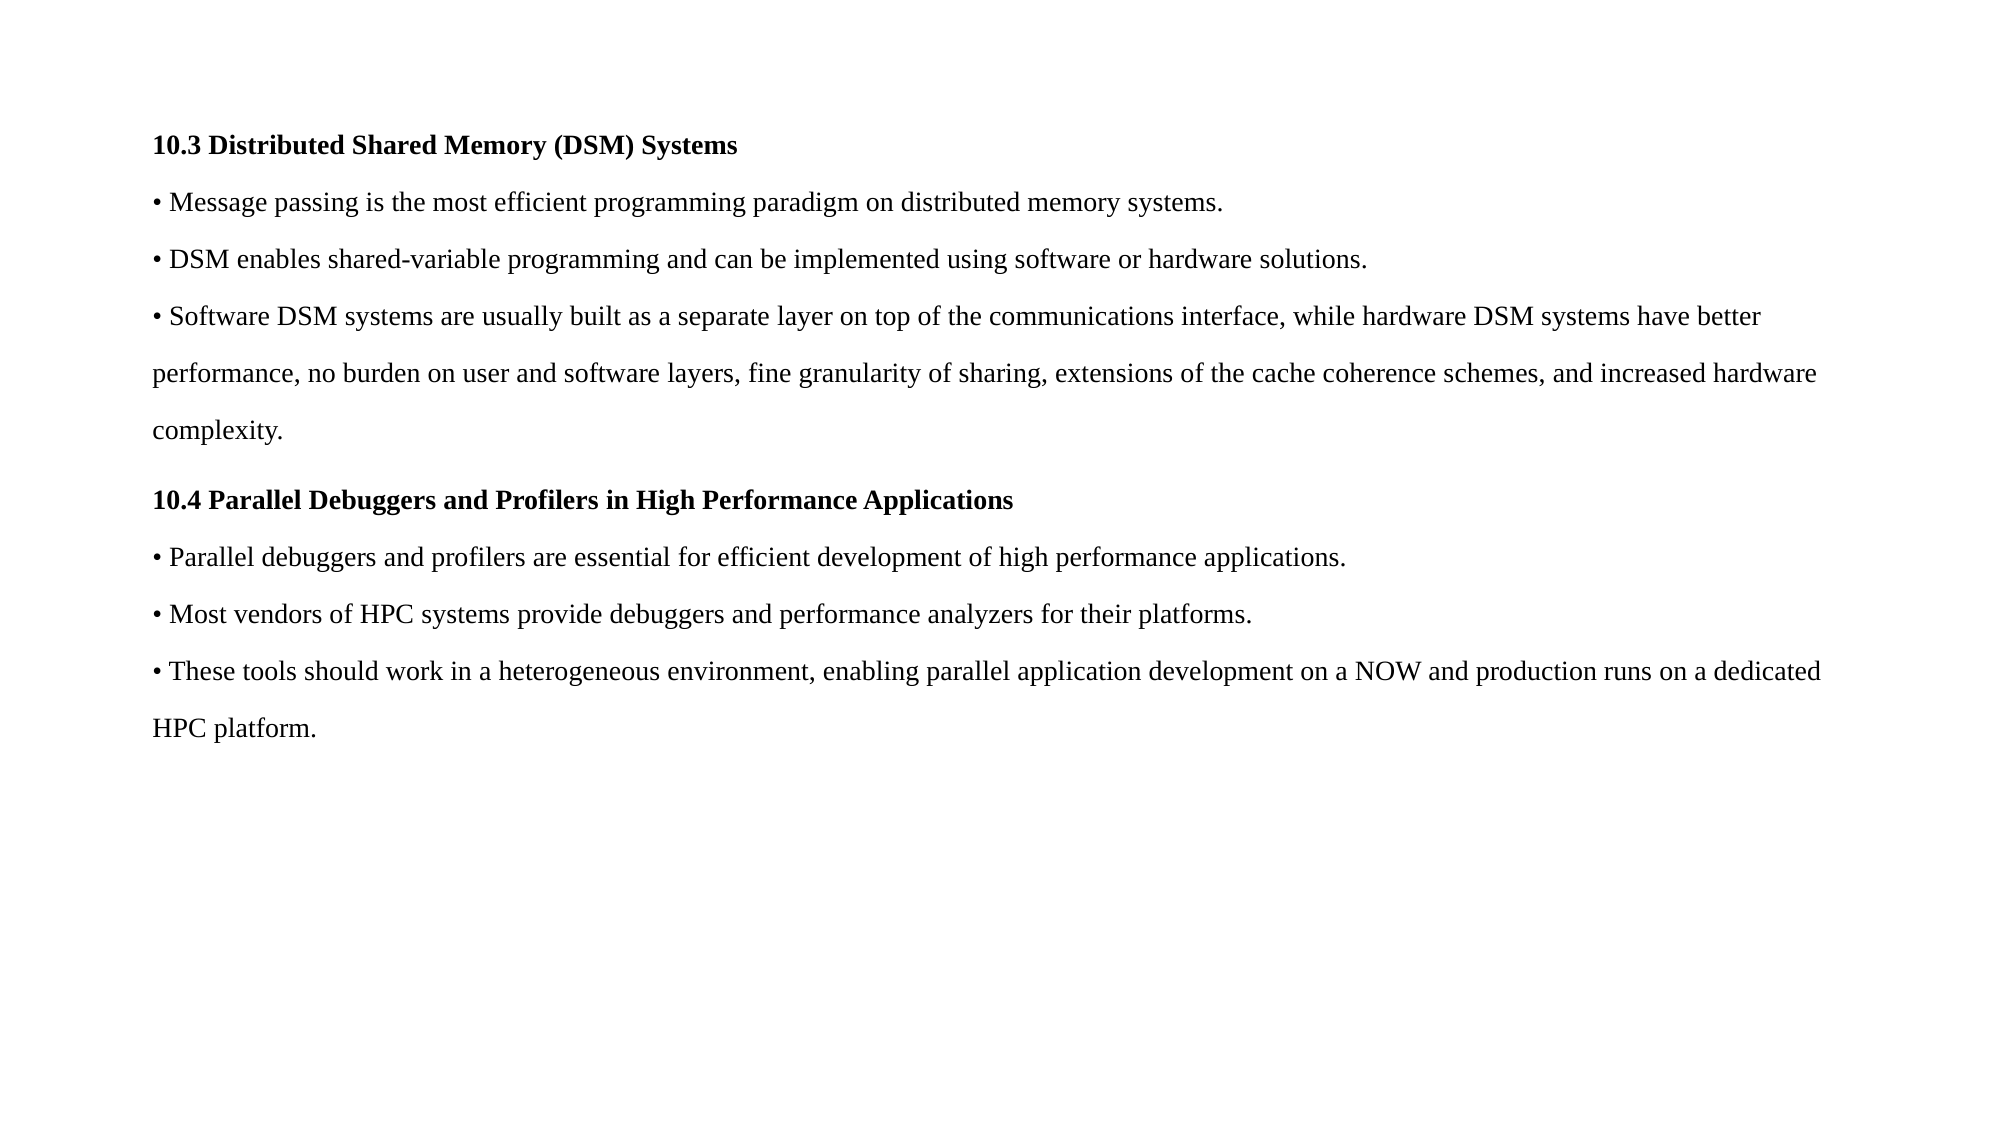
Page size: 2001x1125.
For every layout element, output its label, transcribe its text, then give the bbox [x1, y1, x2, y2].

list 10.3 Distributed Shared Memory (DSM) Systems • Message passing is the most efficient programming paradigm on distributed memory systems. • DSM enables shared-variable programming and can be implemented using software or hardware solutions. • Software DSM systems are usually built as a separate layer on top of the communications interface, while hardware DSM systems have better performance, no burden on user and software layers, fine granularity of sharing, extensions of the cache coherence schemes, and increased hardware complexity. 10.4 Parallel Debuggers and Profilers in High Performance Applications • Parallel debuggers and profilers are essential for efficient development of high performance applications. • Most vendors of HPC systems provide debuggers and performance analyzers for their platforms. • These tools should work in a heterogeneous environment, enabling parallel application development on a NOW and production runs on a dedicated HPC platform. [137, 95, 1863, 1014]
